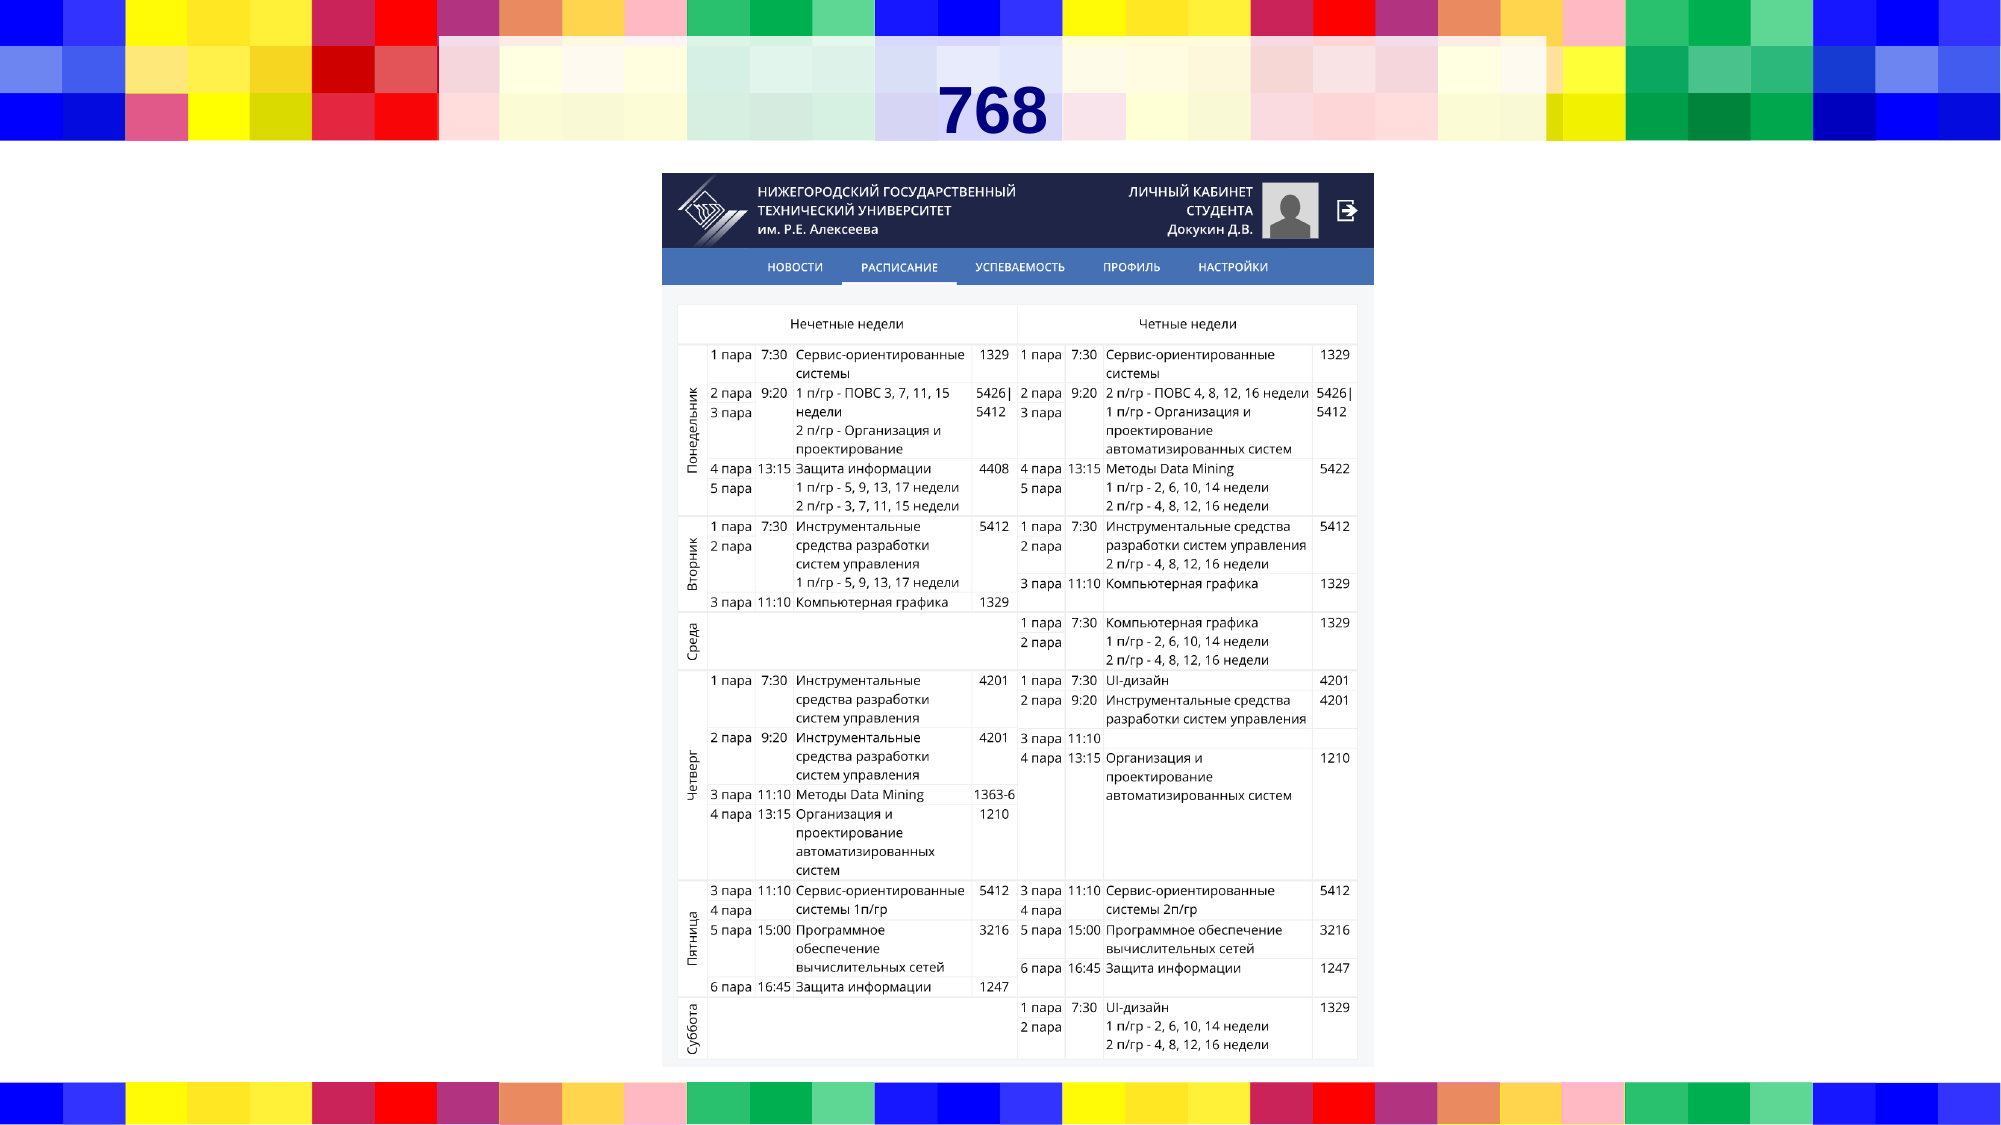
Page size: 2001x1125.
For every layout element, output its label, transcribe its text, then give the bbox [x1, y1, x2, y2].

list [662, 173, 1374, 1068]
title 768 [439, 36, 1547, 177]
